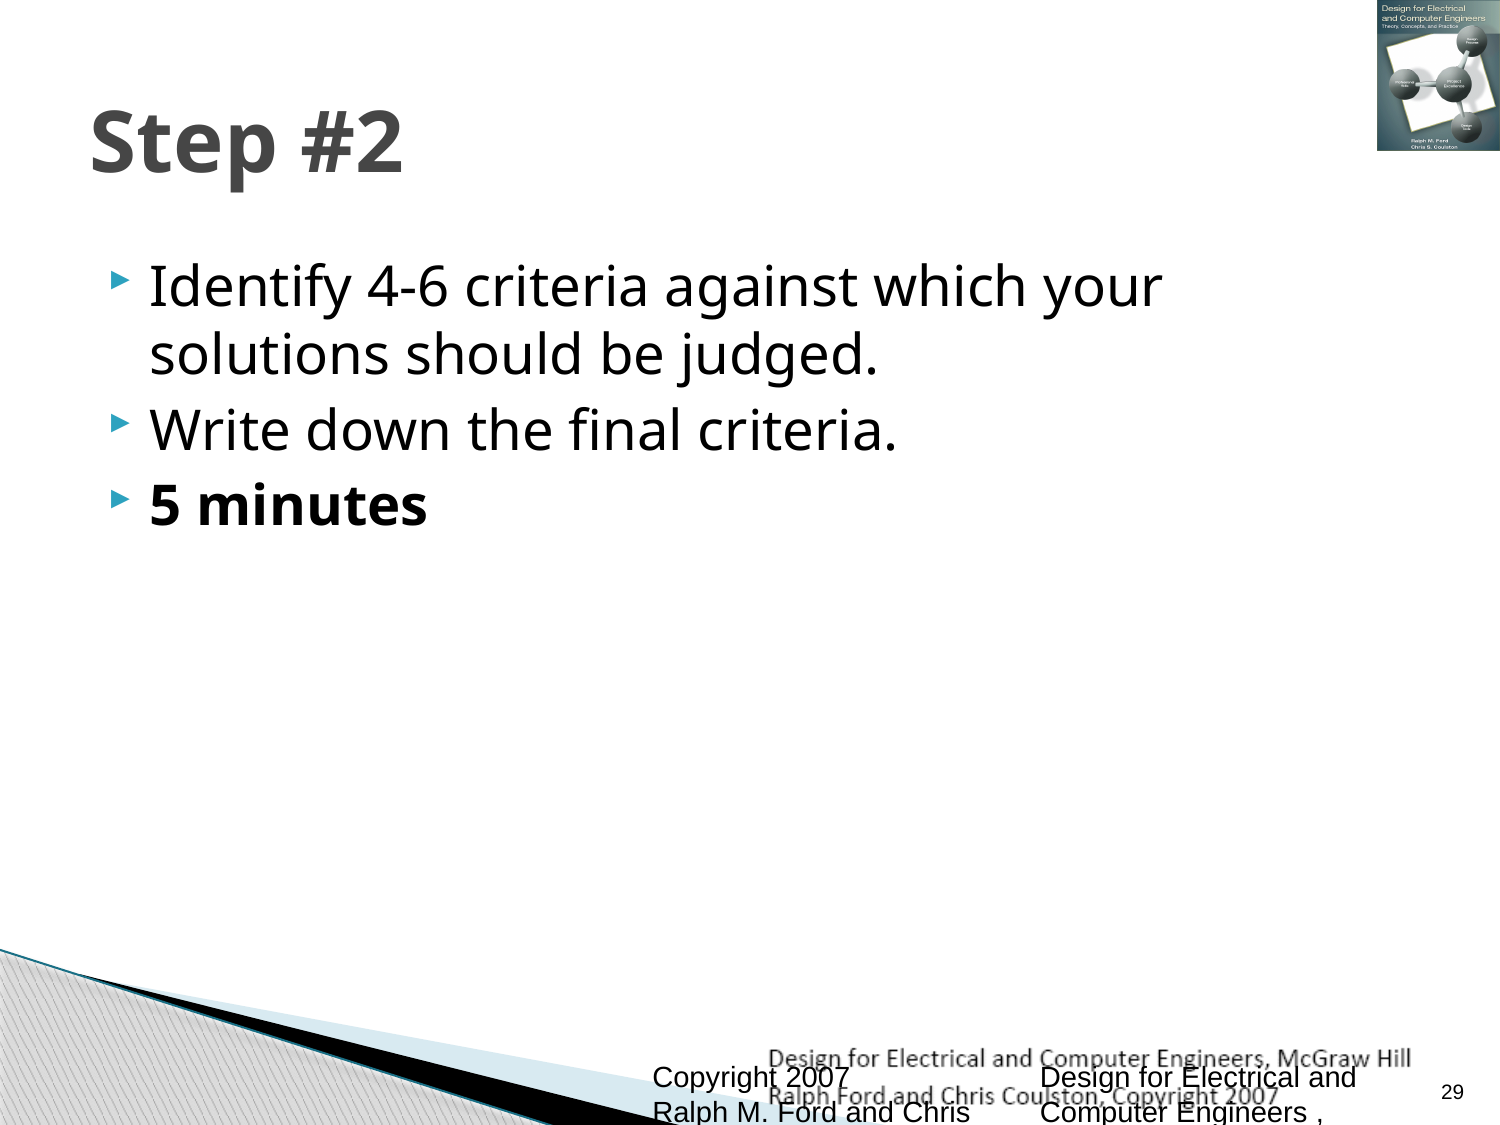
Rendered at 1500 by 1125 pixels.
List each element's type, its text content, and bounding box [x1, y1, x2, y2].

picture [1377, 0, 1500, 151]
slide_number Design for Electrical and Computer Engineers , published by McGraw Hill [1025, 1051, 1418, 1112]
title Step #2 [75, 45, 1425, 233]
list Identify 4-6 criteria against which your solutions should be judged. Write down the final criteria. 5 minutes [74, 242, 1426, 986]
slide_number 29 [1418, 1051, 1479, 1112]
picture [760, 1039, 1425, 1125]
footer Copyright 2007 Ralph M. Ford and Chris Coulston [637, 1051, 1000, 1112]
